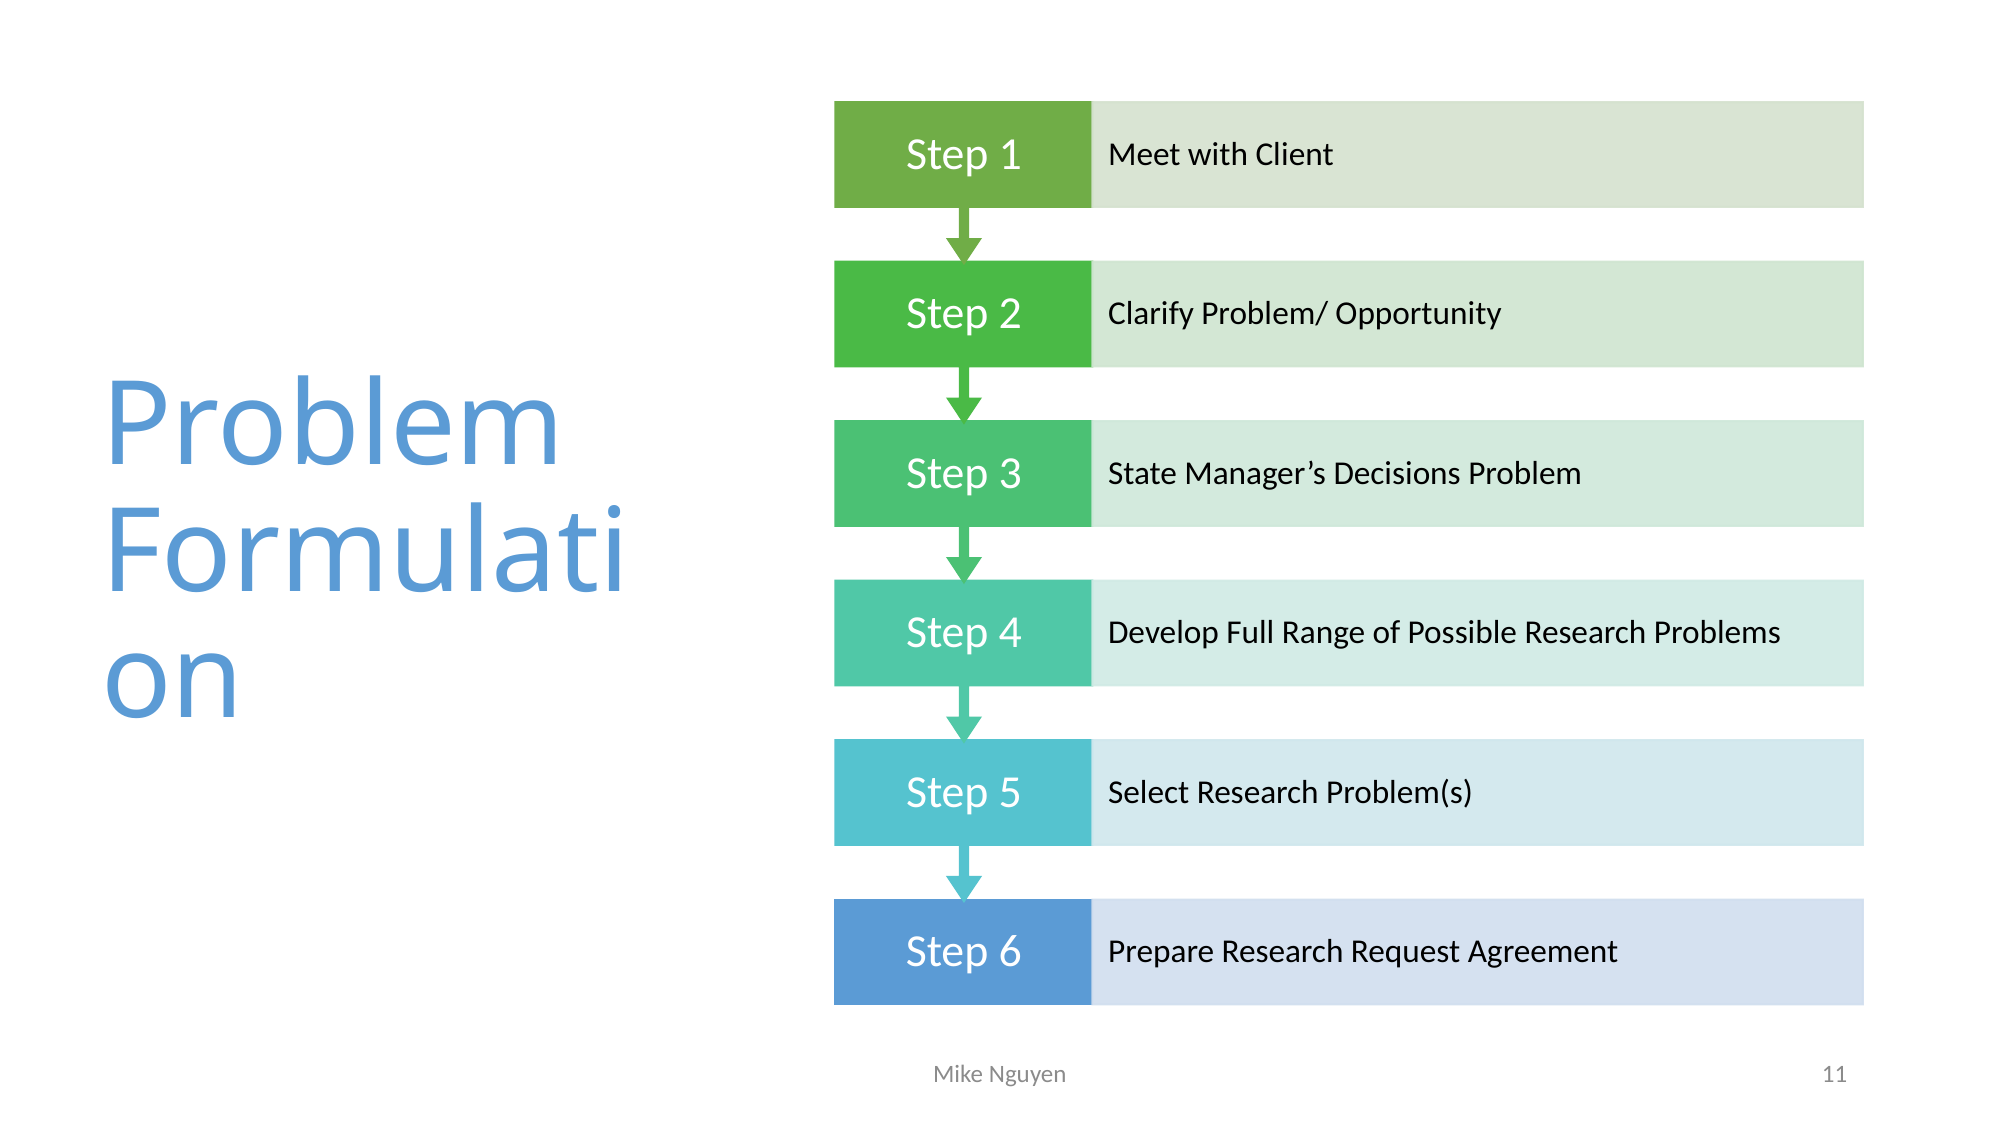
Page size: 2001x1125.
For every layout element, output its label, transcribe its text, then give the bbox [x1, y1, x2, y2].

footer Mike Nguyen [662, 1042, 1338, 1103]
title Problem Formulation [86, 101, 711, 1005]
slide_number 11 [1412, 1042, 1863, 1103]
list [835, 101, 1863, 1005]
